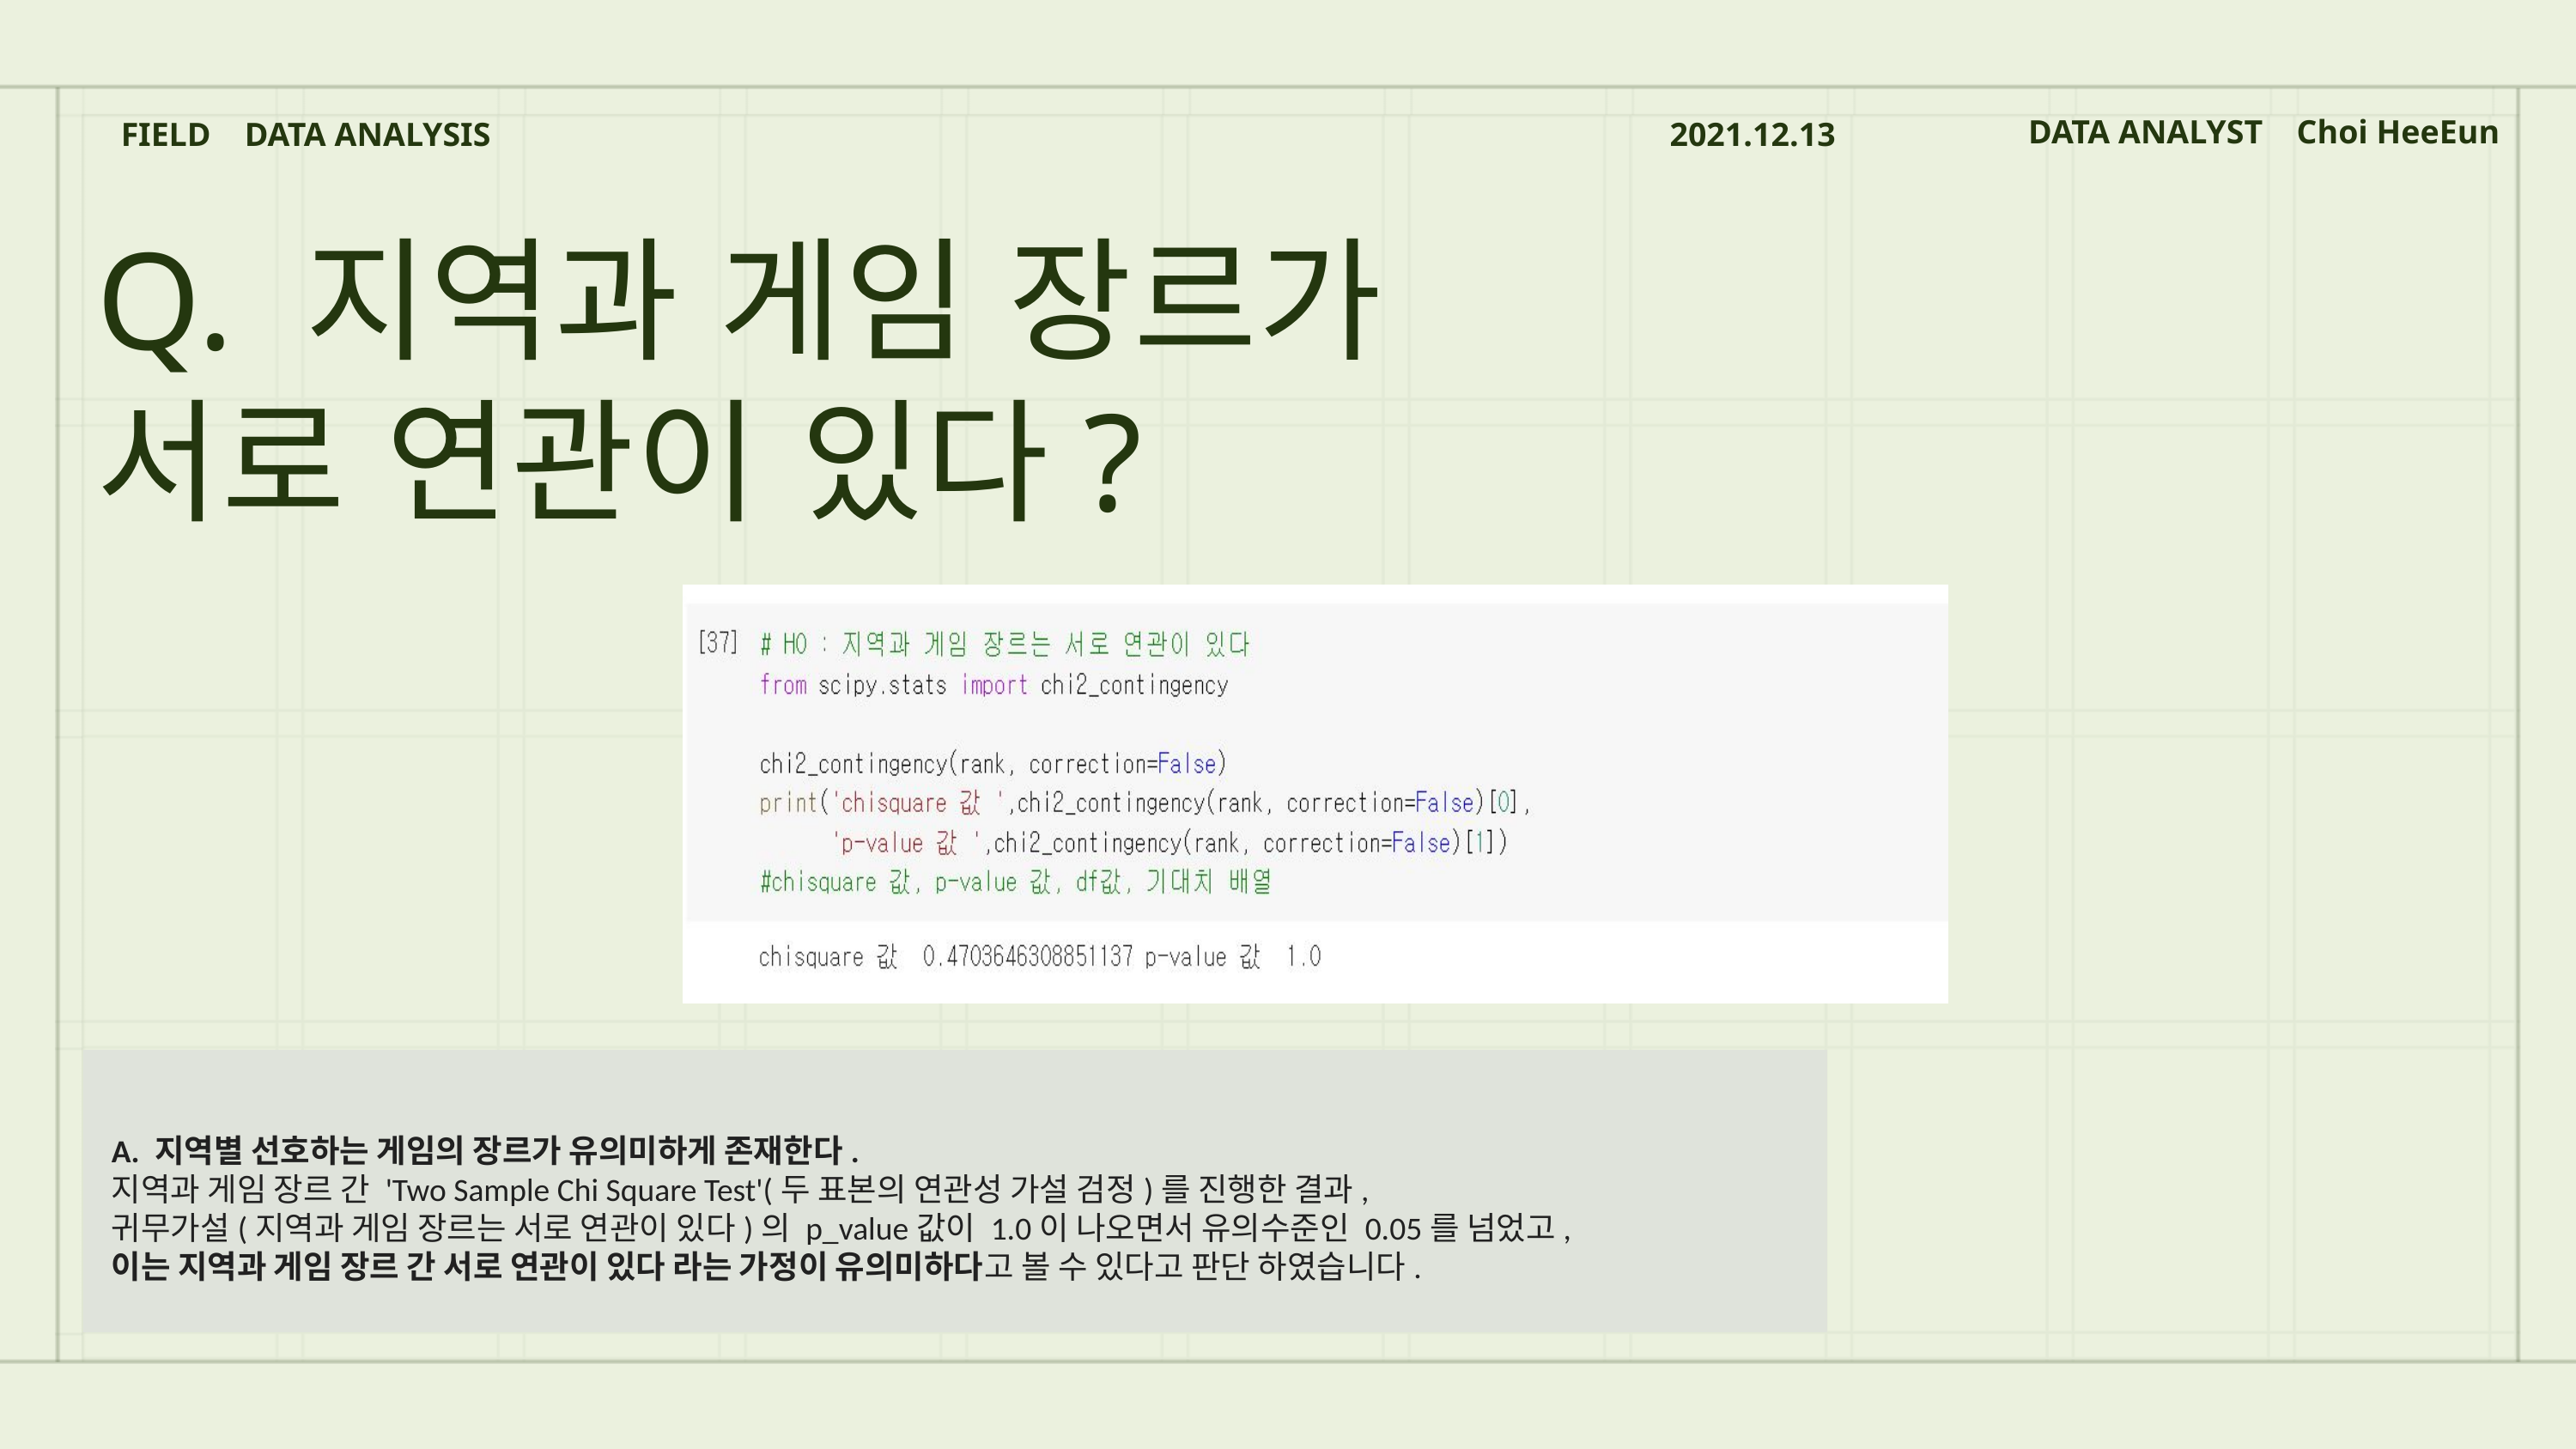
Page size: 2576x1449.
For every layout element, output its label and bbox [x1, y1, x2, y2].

text_box [83, 1050, 1827, 1333]
text_box [0, 80, 2576, 1368]
text_box [683, 585, 1948, 1003]
